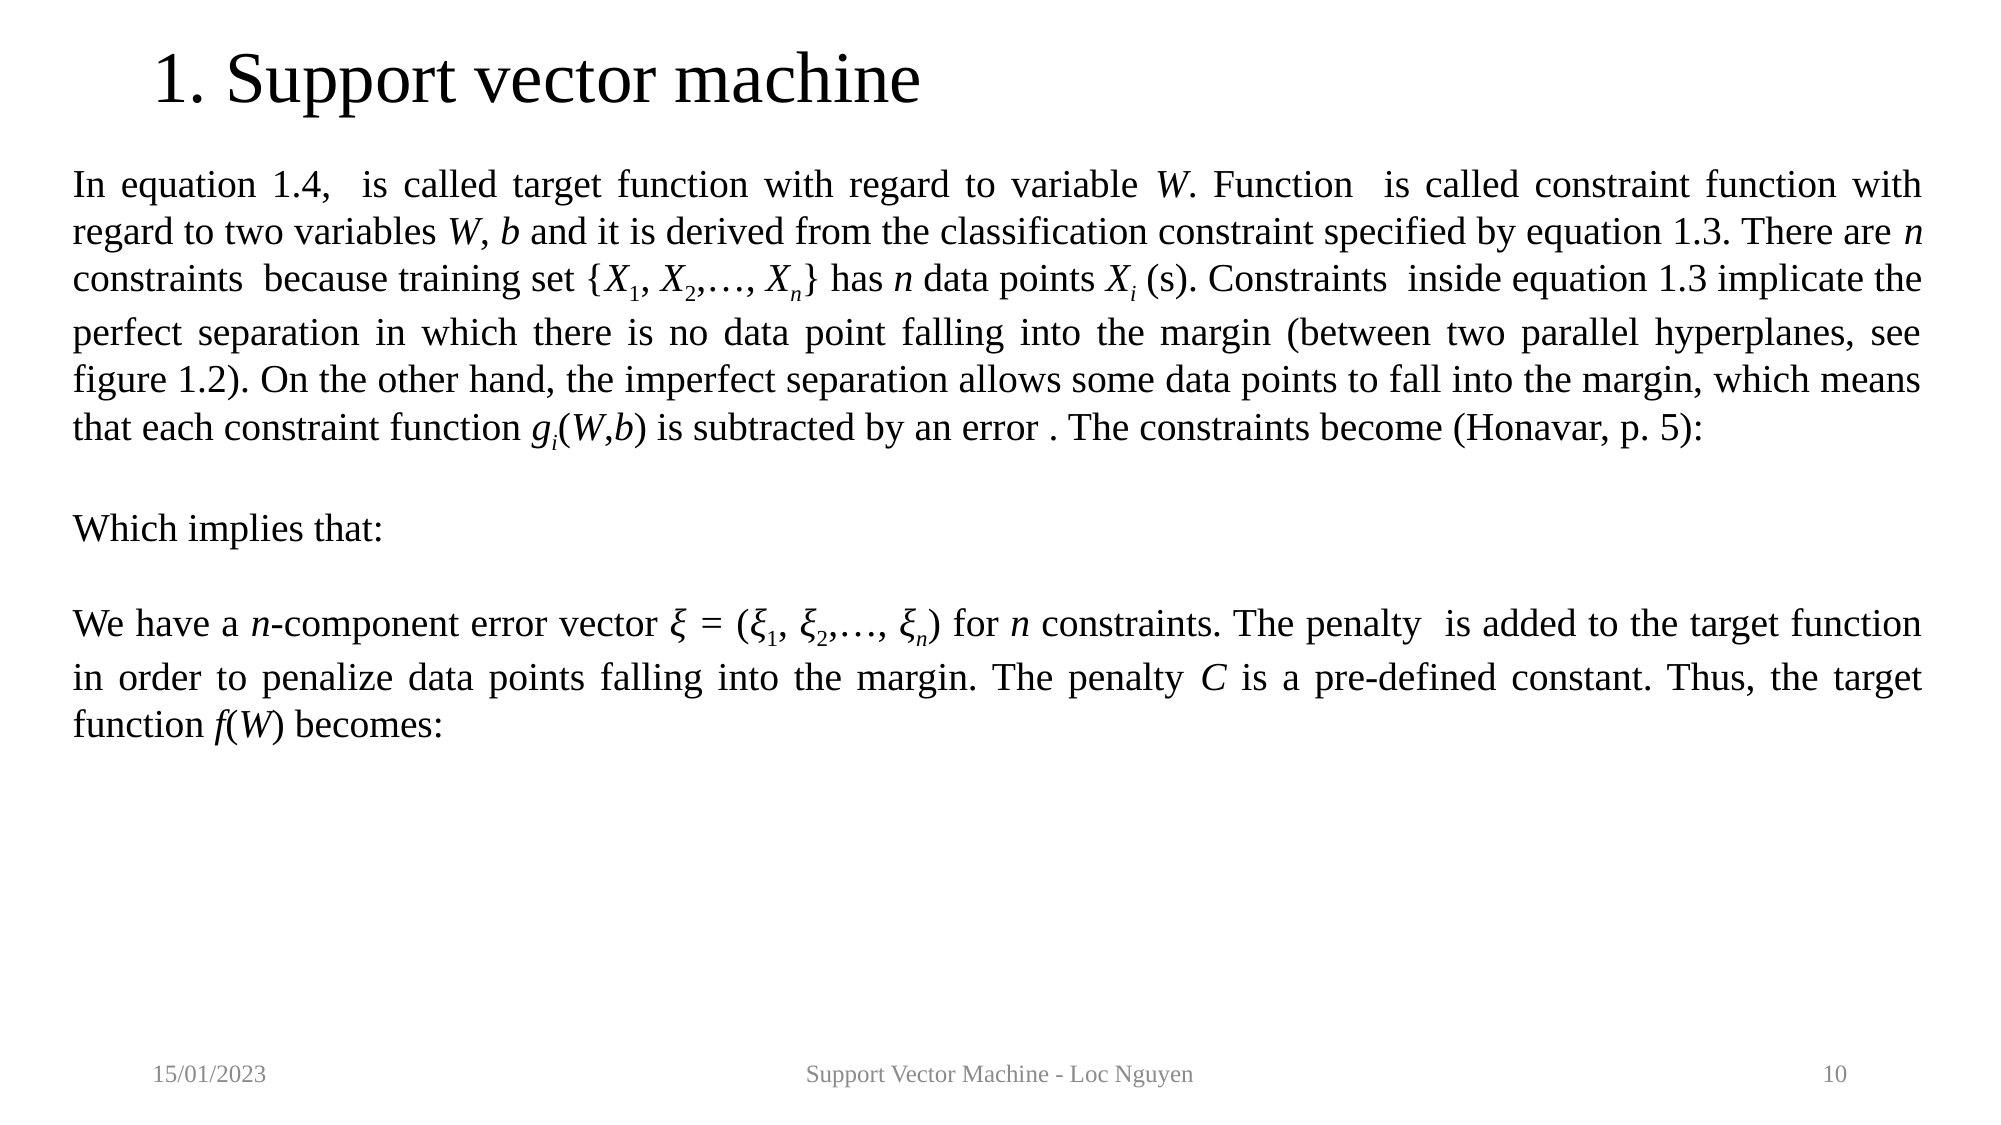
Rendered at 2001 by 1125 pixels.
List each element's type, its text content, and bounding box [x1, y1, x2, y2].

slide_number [137, 1042, 588, 1103]
footer Support Vector Machine - Loc Nguyen [662, 1042, 1338, 1103]
slide_number 10 [1412, 1042, 1863, 1103]
title 1. Support vector machine [137, 19, 1863, 128]
